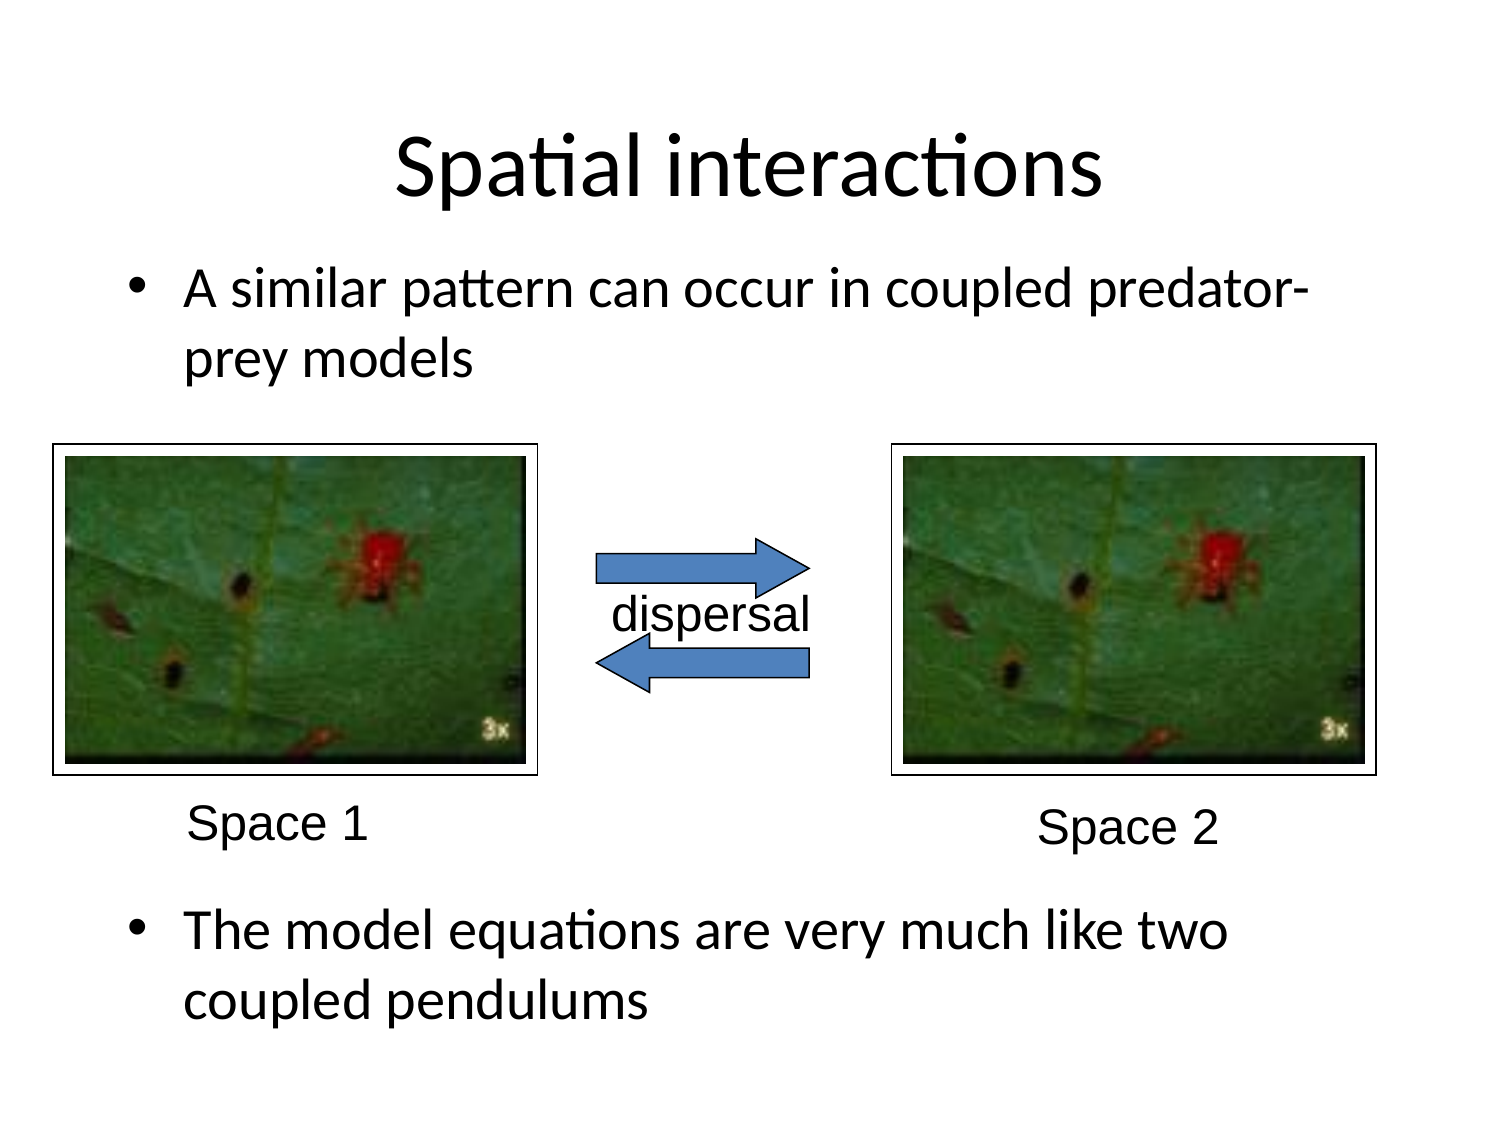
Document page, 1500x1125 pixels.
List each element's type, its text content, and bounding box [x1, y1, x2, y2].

text_box Space 1 [171, 782, 585, 858]
title Spatial interactions [112, 66, 1388, 241]
text_box [891, 444, 1376, 775]
text_box [53, 444, 538, 775]
text_box [596, 538, 810, 574]
text_box dispersal [596, 574, 898, 649]
picture [903, 455, 1365, 764]
list A similar pattern can occur in coupled predator-prey models The model equations are very much like two coupled pendulums [112, 241, 1388, 1071]
picture [64, 455, 526, 764]
text_box [596, 649, 810, 693]
text_box Space 2 [1021, 786, 1436, 862]
